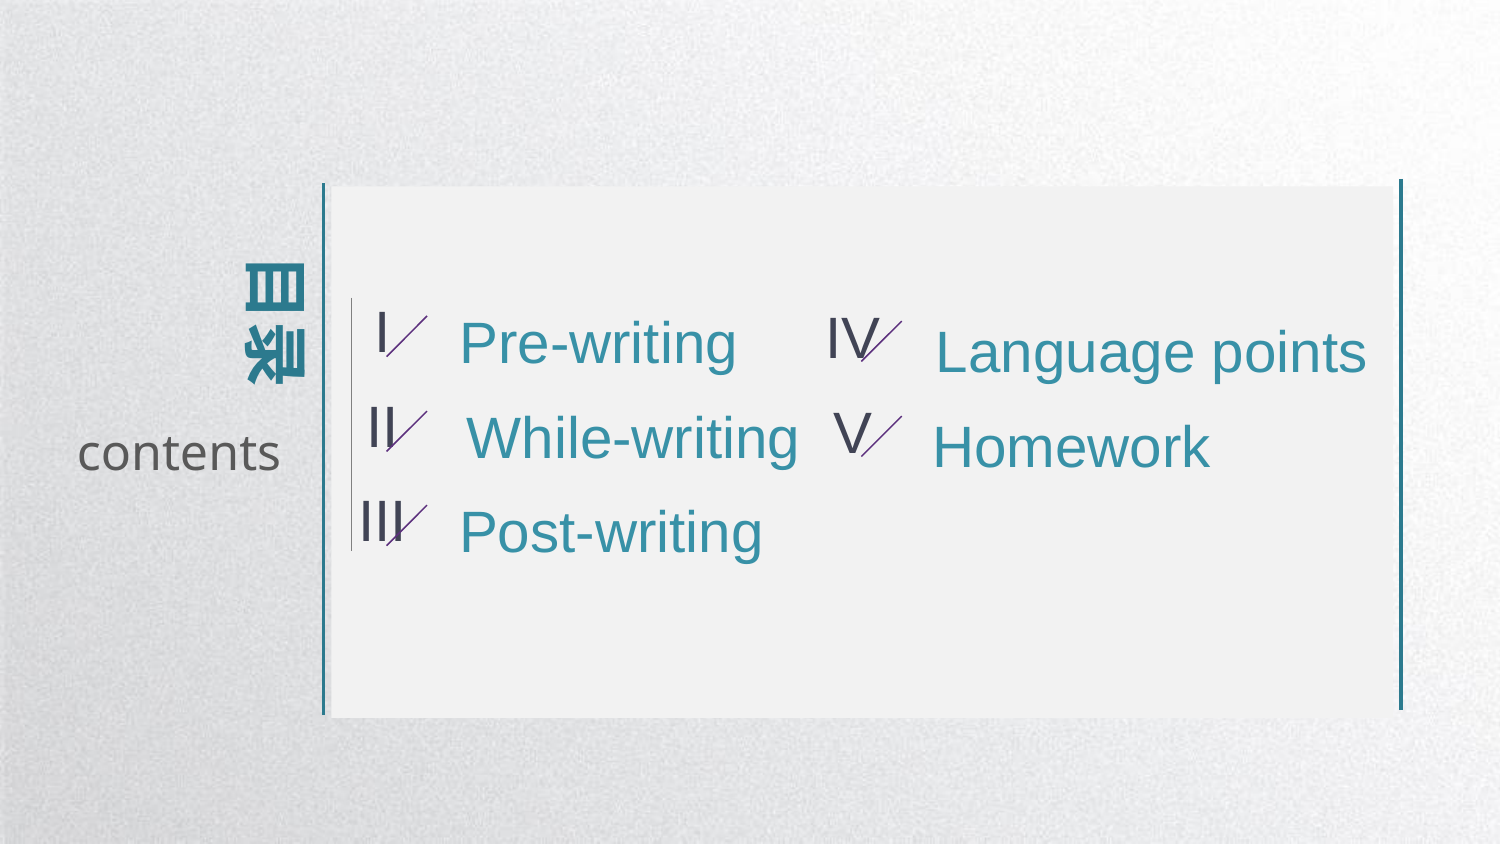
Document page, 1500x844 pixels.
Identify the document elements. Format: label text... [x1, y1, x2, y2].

text_box Post-writing [444, 486, 780, 572]
text_box 目录 [214, 239, 319, 390]
text_box contents [62, 413, 297, 488]
text_box Pre-writing [444, 297, 754, 383]
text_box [343, 475, 428, 562]
text_box Homework [917, 401, 1226, 487]
text_box While-writing [451, 392, 813, 478]
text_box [356, 381, 428, 468]
picture [0, 0, 1500, 844]
text_box [329, 184, 1395, 720]
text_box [817, 388, 902, 475]
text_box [359, 286, 428, 373]
text_box Language points [921, 306, 1383, 392]
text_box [809, 292, 902, 380]
